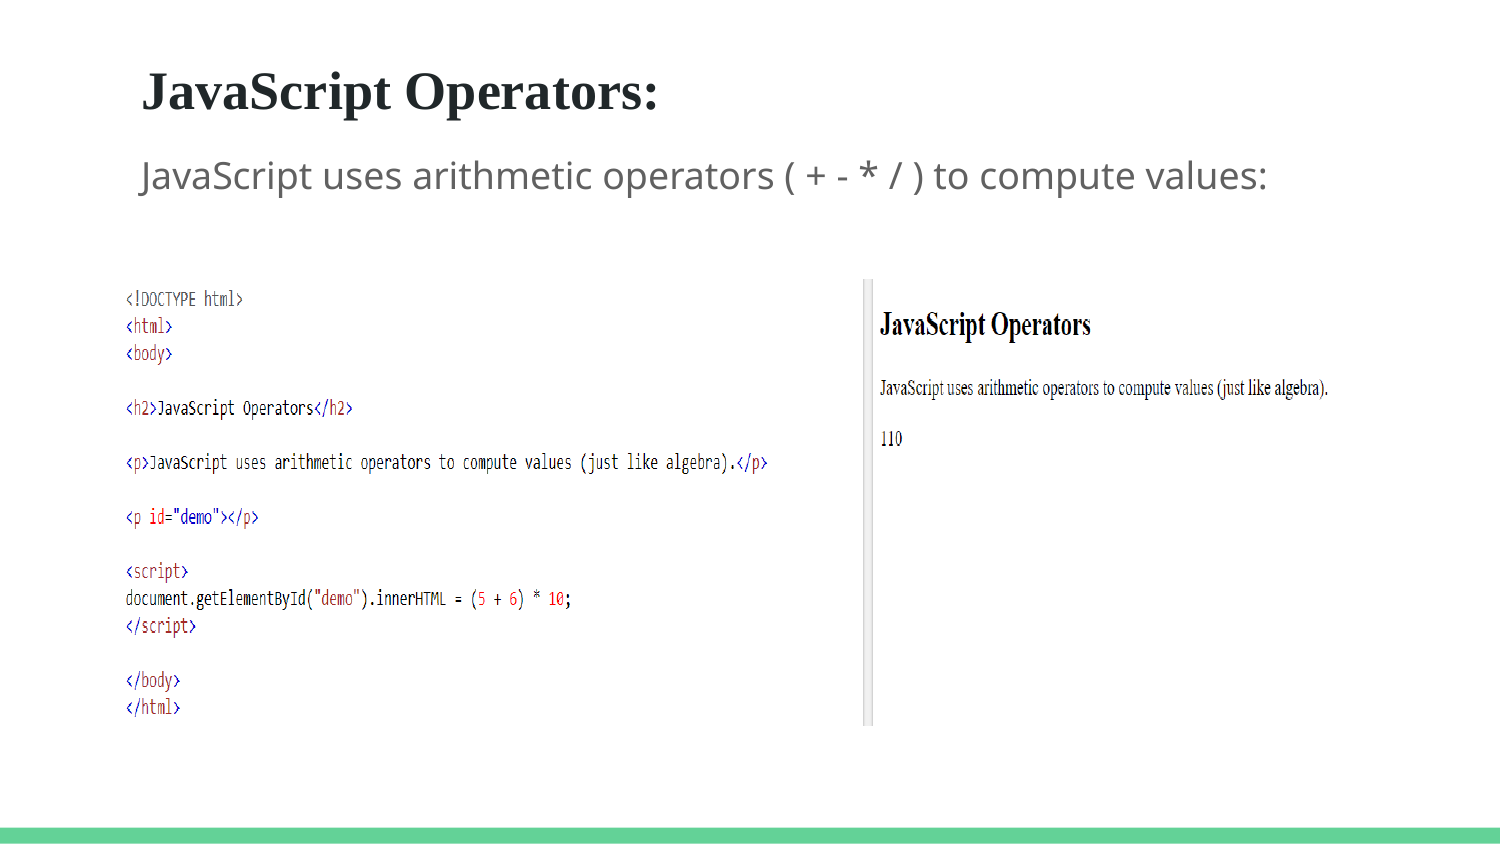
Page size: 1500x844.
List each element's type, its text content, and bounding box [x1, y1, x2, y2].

list JavaScript Operators: JavaScript uses arithmetic operators ( + - * / ) to compute values: [51, 30, 1449, 750]
picture [124, 278, 1336, 726]
